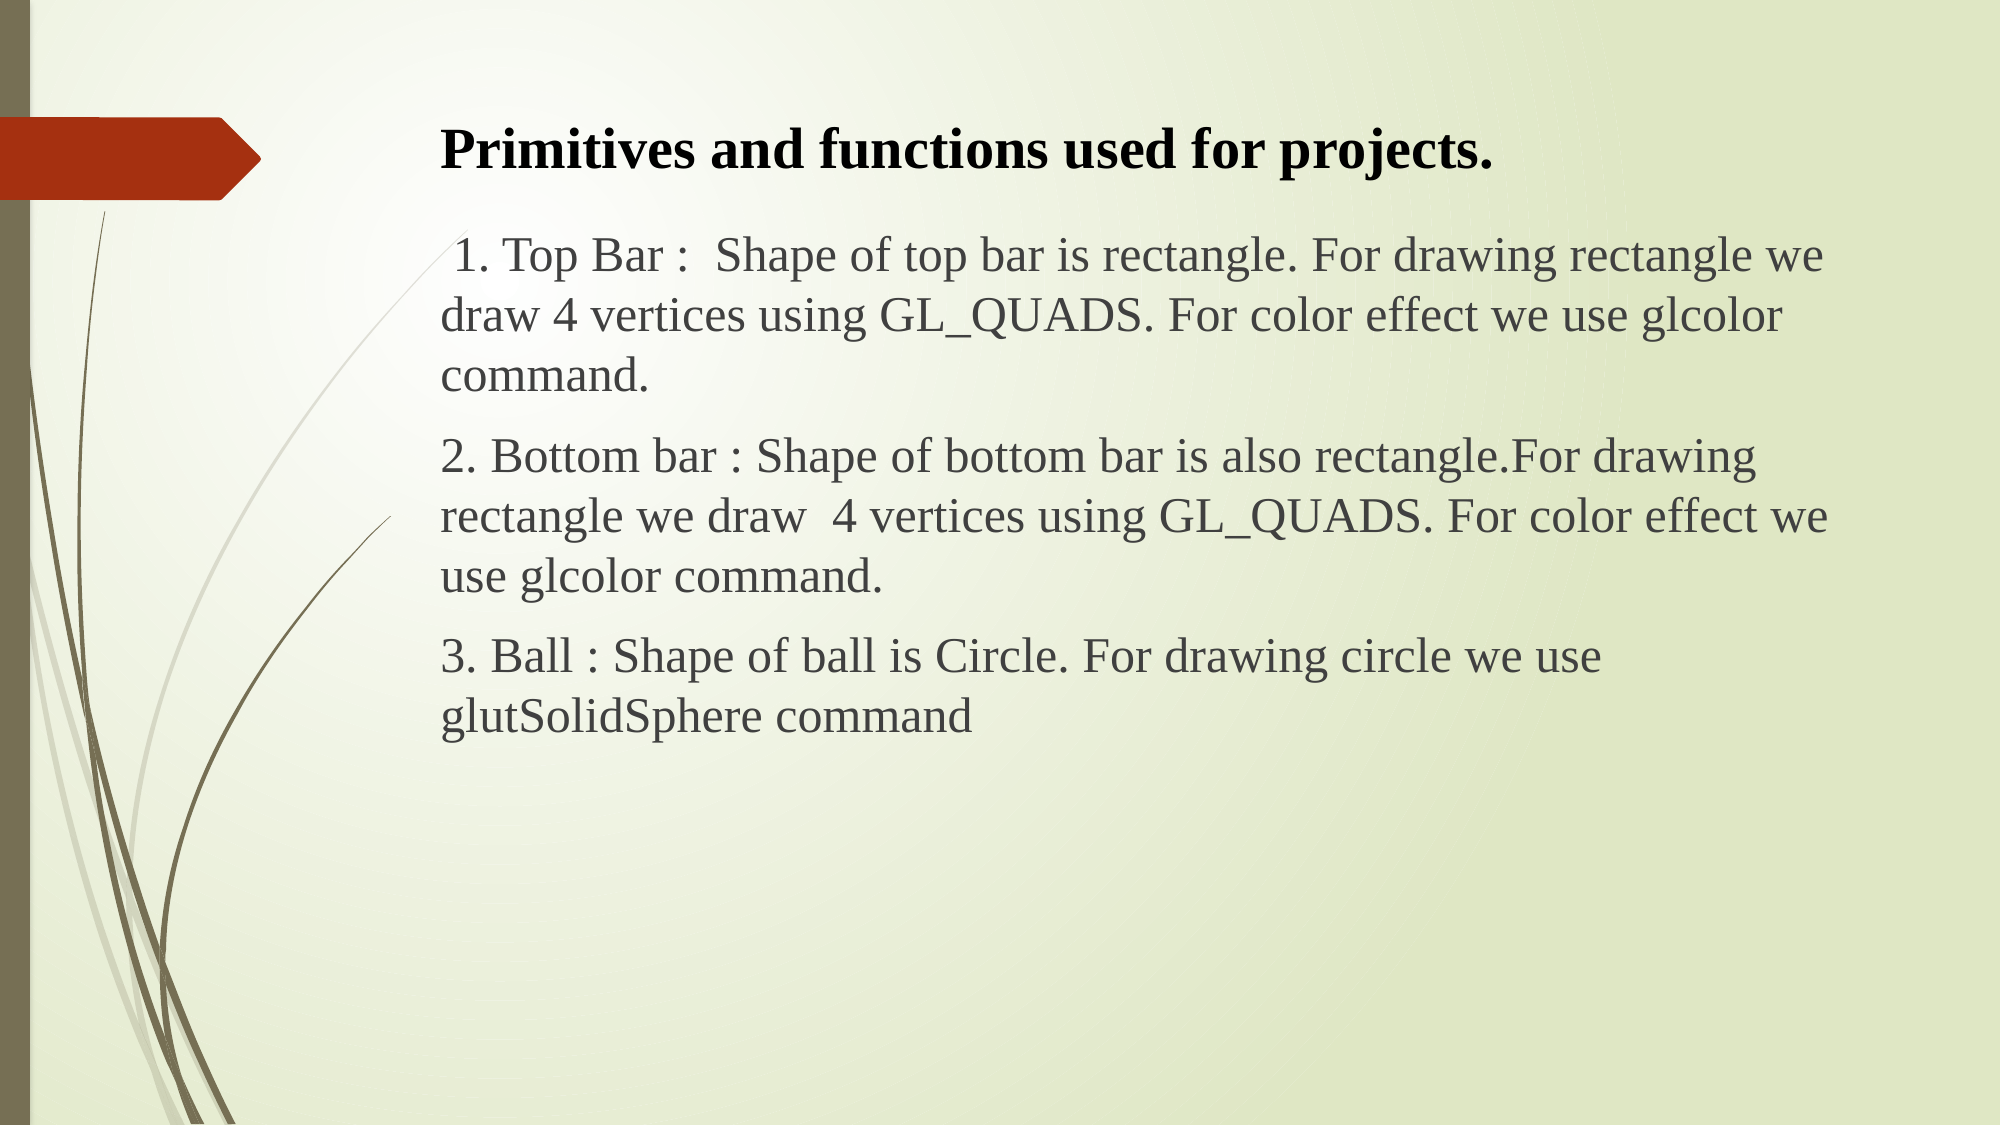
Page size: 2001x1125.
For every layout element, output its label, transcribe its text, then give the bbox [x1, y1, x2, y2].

title Primitives and functions used for projects. [425, 102, 1888, 213]
list 1. Top Bar : Shape of top bar is rectangle. For drawing rectangle we draw 4 vertices using GL_QUADS. For color effect we use glcolor command. 2. Bottom bar : Shape of bottom bar is also rectangle.For drawing rectangle we draw 4 vertices using GL_QUADS. For color effect we use glcolor command. 3. Ball : Shape of ball is Circle. For drawing circle we use glutSolidSphere command [425, 213, 1888, 1039]
